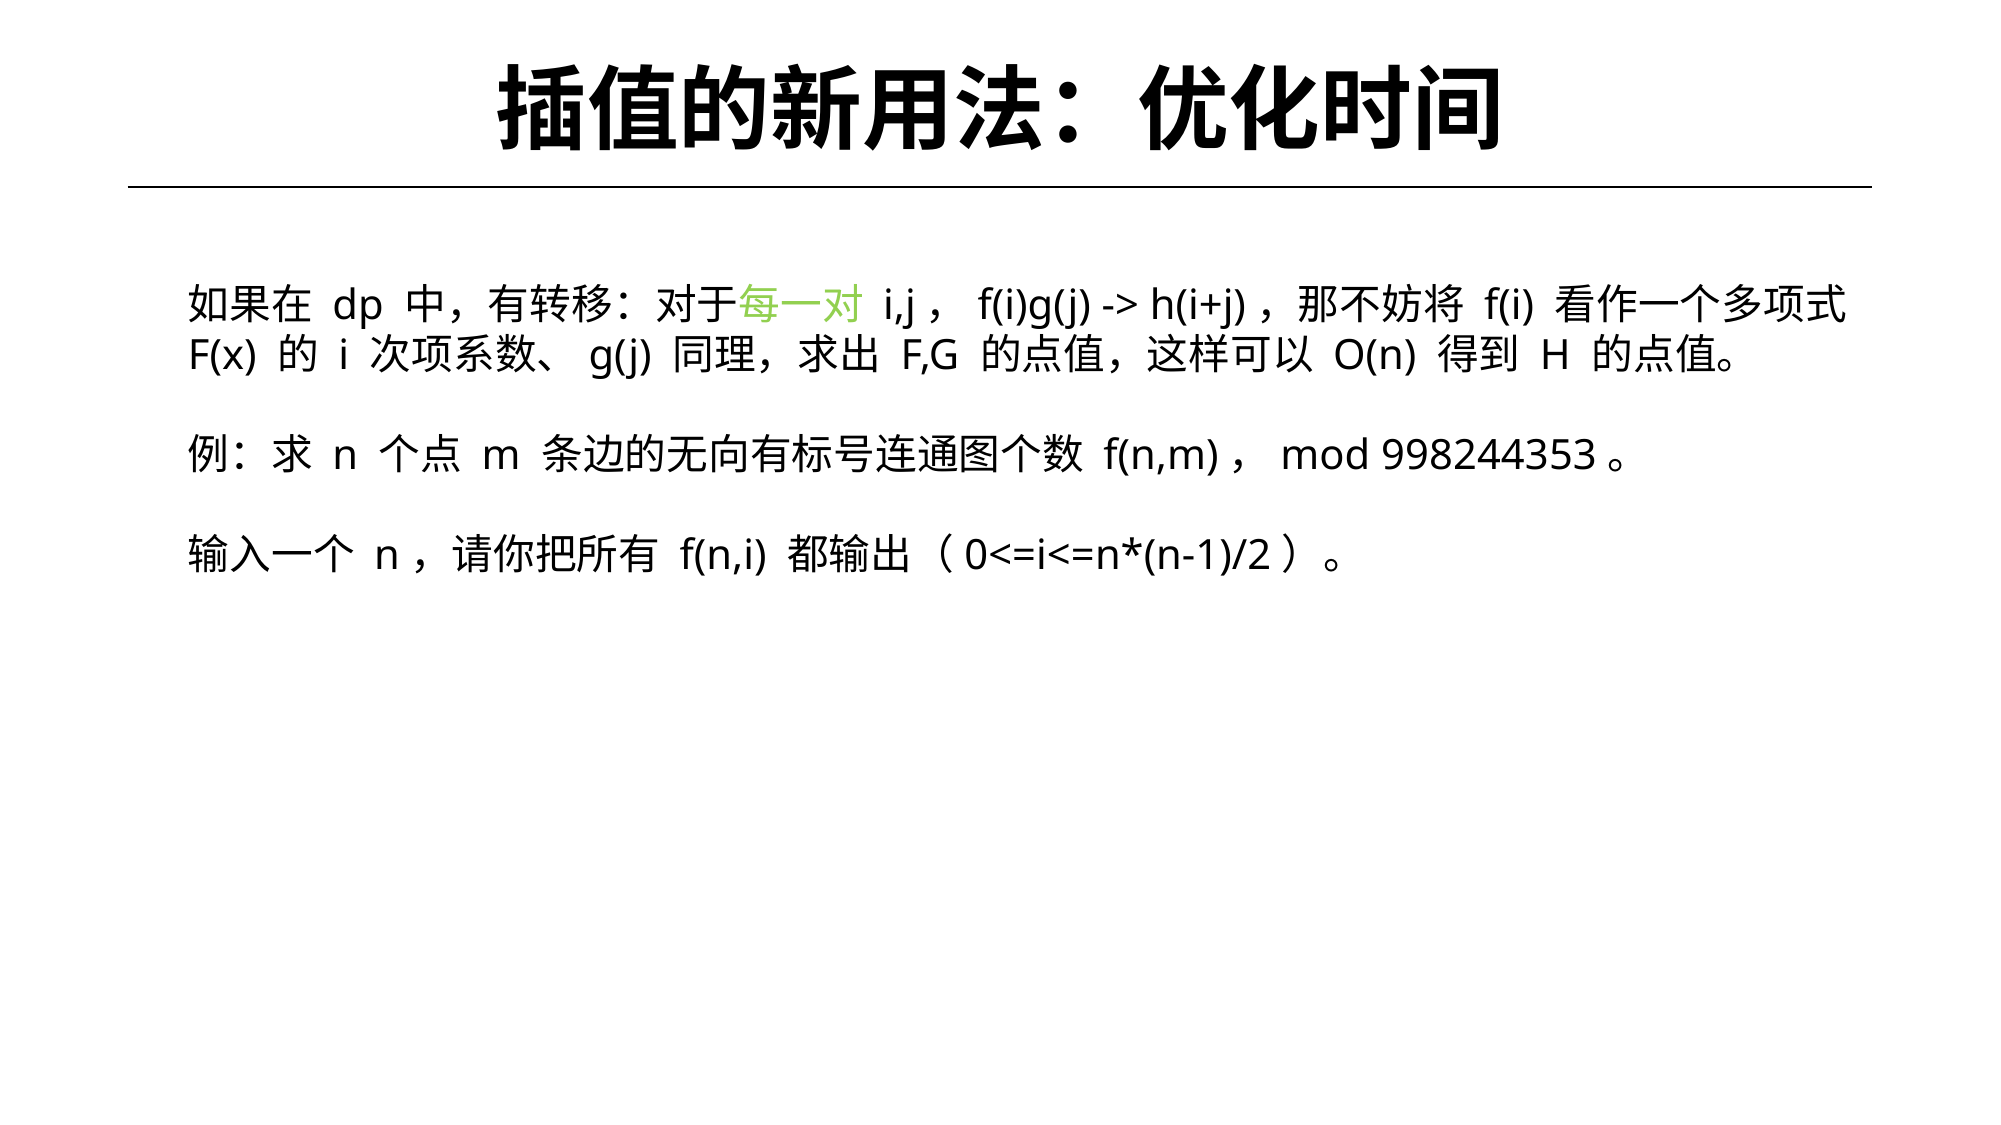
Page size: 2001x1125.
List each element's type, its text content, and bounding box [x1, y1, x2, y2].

text_box 如果在 dp 中，有转移：对于每一对 i,j，f(i)g(j) -> h(i+j)，那不妨将 f(i) 看作一个多项式 F(x) 的 i 次项系数、g(j) 同理，求出 F,G 的点值，这样可以 O(n) 得到 H 的点值。 例：求 n 个点 m 条边的无向有标号连通图个数 f(n,m)，mod 998244353。 输入一个 n，请你把所有 f(n,i) 都输出（0<=i<=n*(n-1)/2）。 [173, 270, 1931, 586]
title 插值的新用法：优化时间 [249, 18, 1750, 171]
